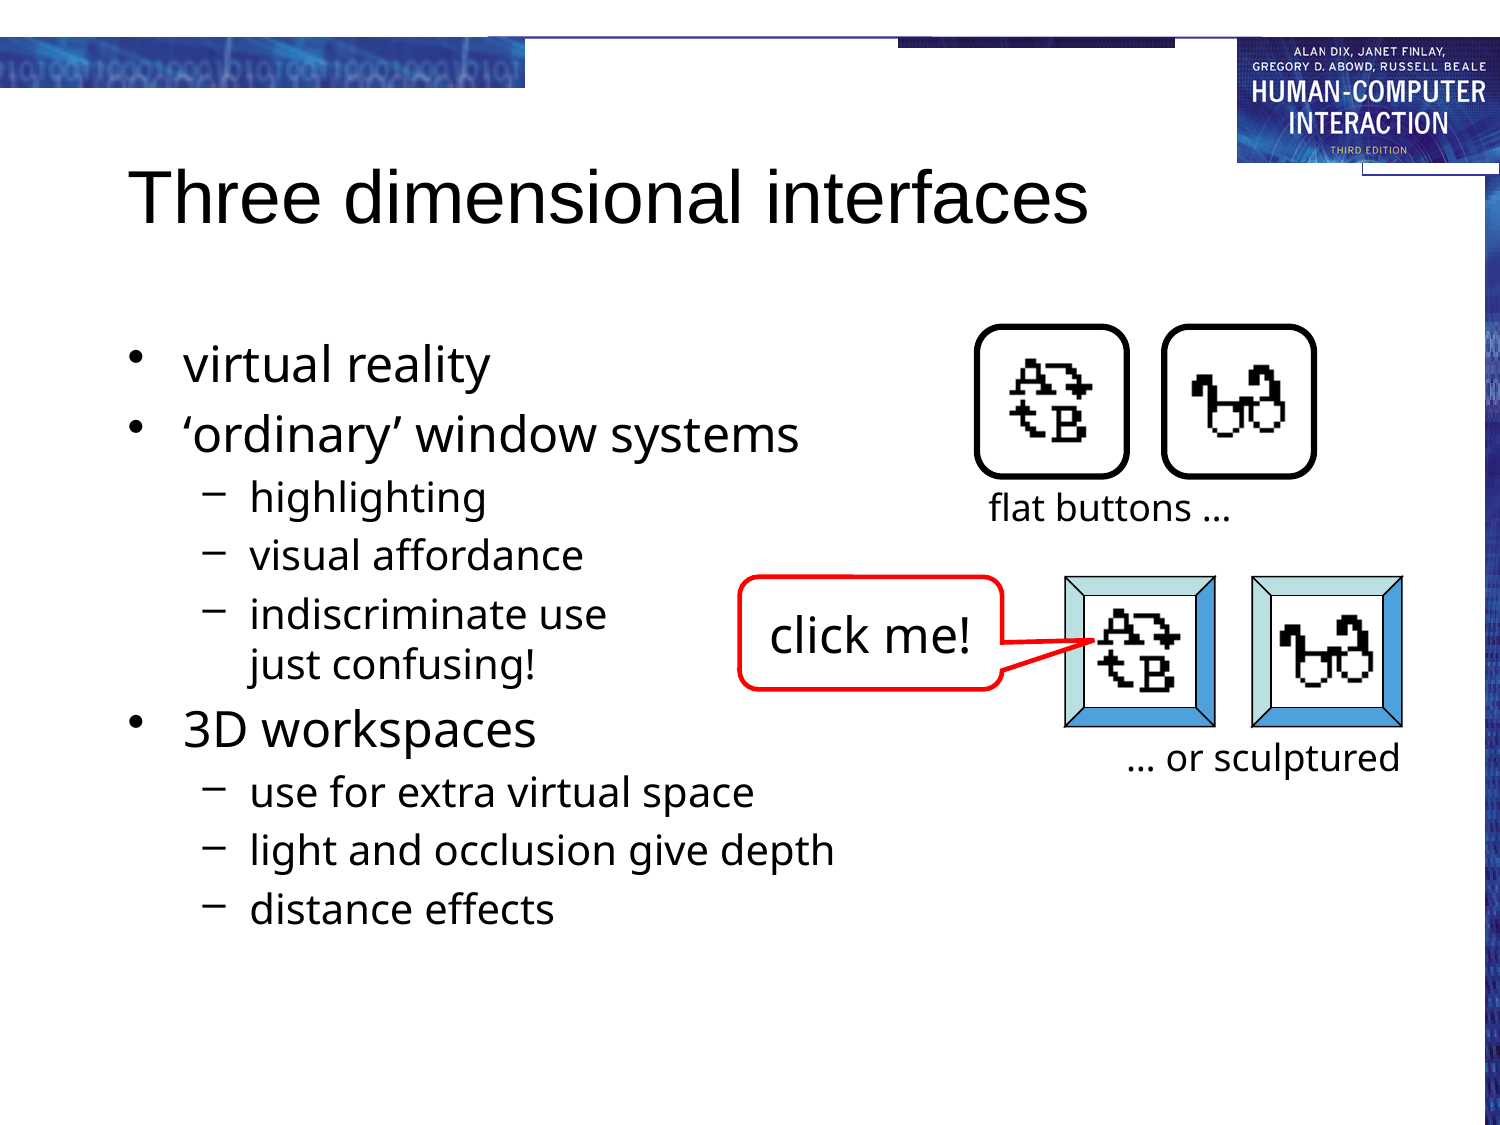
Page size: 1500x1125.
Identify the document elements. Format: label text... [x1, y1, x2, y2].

list virtual reality ‘ordinary’ window systems highlighting visual affordance indiscriminate use just confusing! 3D workspaces use for extra virtual space light and occlusion give depth distance effects [112, 324, 1388, 1000]
text_box … or sculptured [1111, 726, 1416, 787]
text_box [1064, 576, 1403, 728]
text_box click me! [739, 576, 1064, 690]
picture [898, 37, 1175, 48]
picture [1485, 176, 1500, 1125]
picture [0, 37, 525, 88]
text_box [976, 326, 1315, 477]
text_box flat buttons … [973, 476, 1247, 537]
title Three dimensional interfaces [112, 99, 1238, 288]
picture [1237, 37, 1500, 163]
